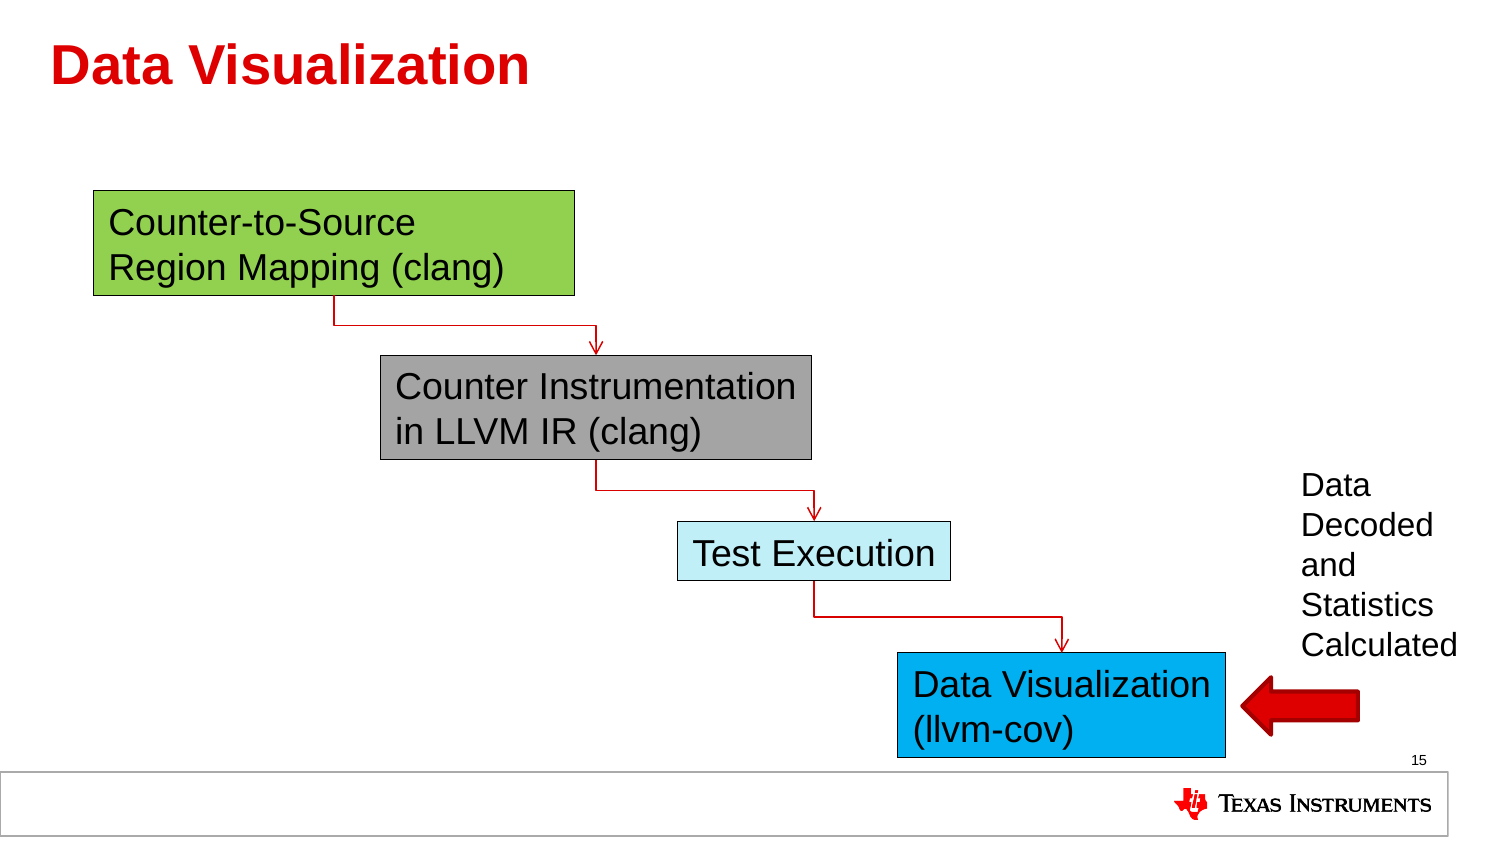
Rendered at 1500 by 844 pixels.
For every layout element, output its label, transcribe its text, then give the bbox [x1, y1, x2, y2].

text_box Data Decoded and Statistics Calculated [1286, 455, 1476, 671]
text_box Counter Instrumentation in LLVM IR (clang) [380, 355, 431, 460]
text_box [435, 194, 495, 458]
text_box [902, 493, 974, 742]
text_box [674, 381, 736, 601]
picture [1174, 788, 1431, 820]
text_box Counter Instrumentation in LLVM IR (clang) [498, 355, 812, 460]
title Data Visualization [37, 17, 1426, 119]
slide_number 15 [1089, 744, 1440, 770]
text_box Data Visualization (llvm-cov) [897, 652, 1226, 758]
text_box Counter-to-Source Region Mapping (clang) [93, 190, 575, 296]
text_box Test Execution [740, 521, 897, 581]
text_box [1240, 675, 1360, 737]
